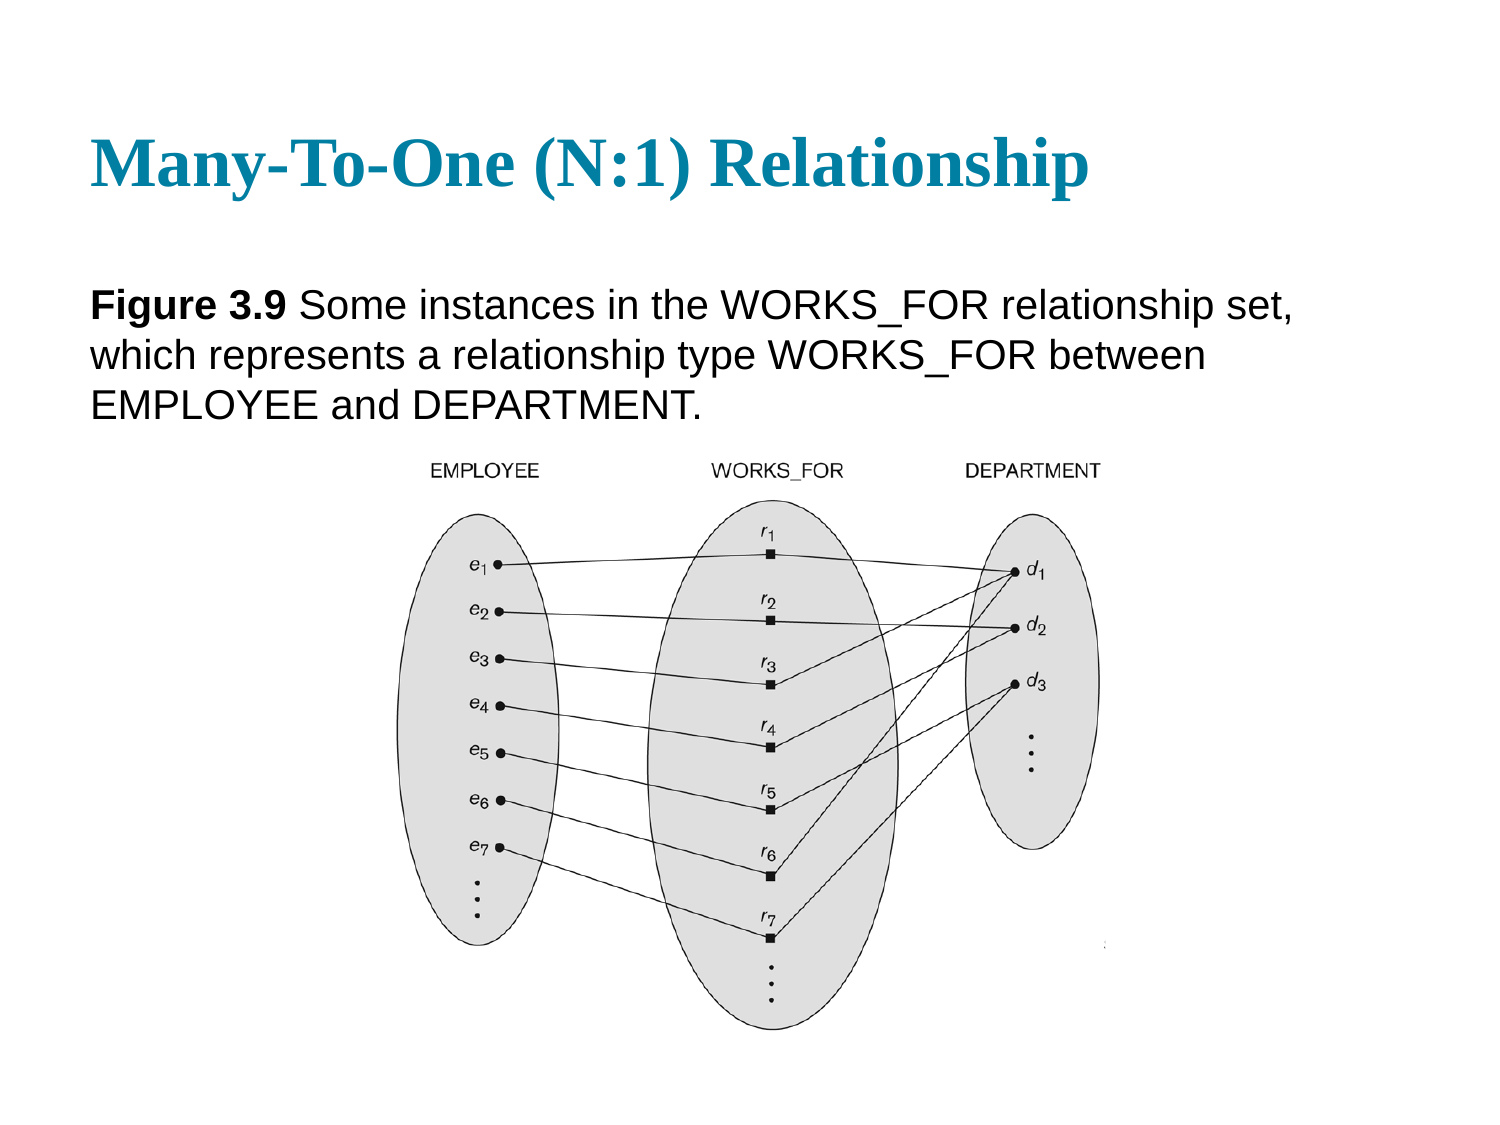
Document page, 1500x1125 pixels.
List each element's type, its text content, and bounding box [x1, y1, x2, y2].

list Figure 3.9 Some instances in the WORKS_FOR relationship set, which represents a relationship type WORKS_FOR between EMPLOYEE and DEPARTMENT. [75, 262, 1425, 438]
title Many-To-One (N : 1) Relationship [75, 0, 1425, 216]
picture [394, 459, 1106, 1032]
